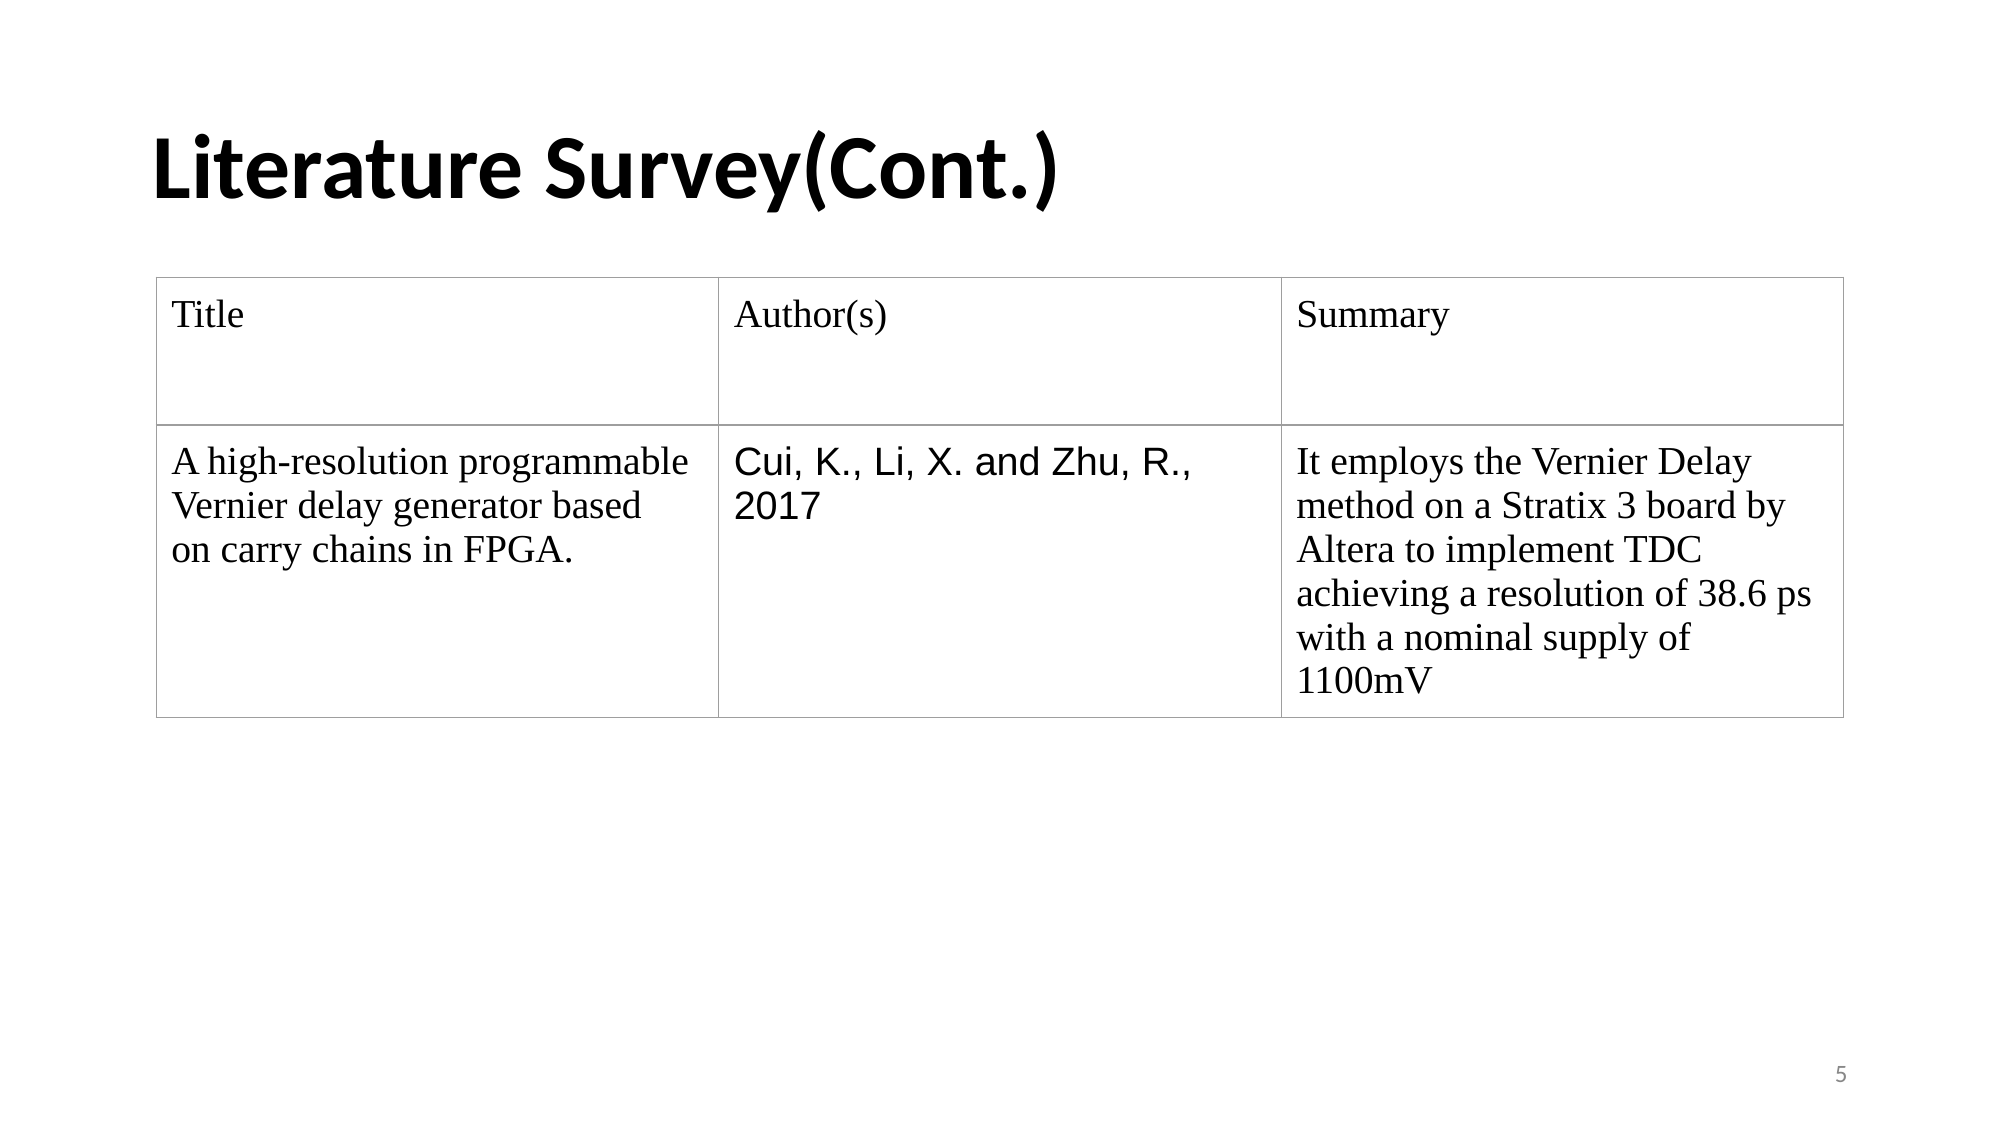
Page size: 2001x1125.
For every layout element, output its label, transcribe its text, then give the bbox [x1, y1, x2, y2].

table_header Author(s) [719, 278, 1281, 424]
table_header Title [157, 278, 718, 424]
table_header Summary [1282, 278, 1843, 424]
table_cell It employs the Vernier Delay method on a Stratix 3 board by Altera to implement TDC achieving a resolution of 38.6 ps with a nominal supply of 1100mV [1282, 426, 1843, 717]
slide_number ‹#› [1412, 1042, 1863, 1103]
title Literature Survey(Cont.) [137, 59, 1863, 278]
table_cell Cui, K., Li, X. and Zhu, R., 2017 [719, 426, 1281, 717]
table_cell A high-resolution programmable Vernier delay generator based on carry chains in FPGA. [157, 426, 718, 717]
